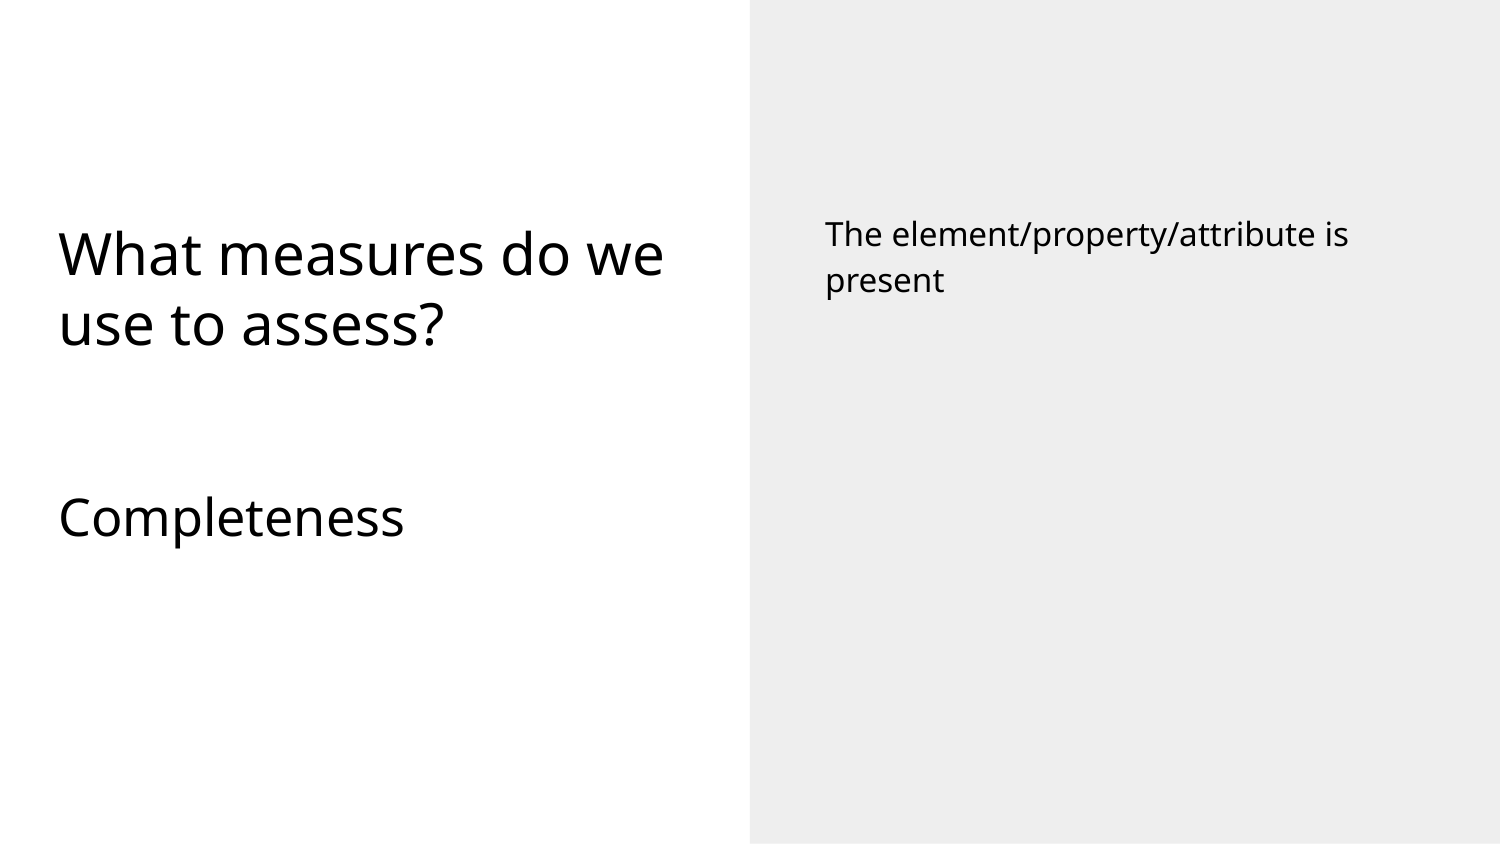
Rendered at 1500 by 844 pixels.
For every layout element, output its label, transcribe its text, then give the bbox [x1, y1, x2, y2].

title What measures do we use to assess? [43, 202, 708, 446]
list The element/property/attribute is present [810, 118, 1440, 725]
subtitle Completeness [43, 459, 708, 663]
